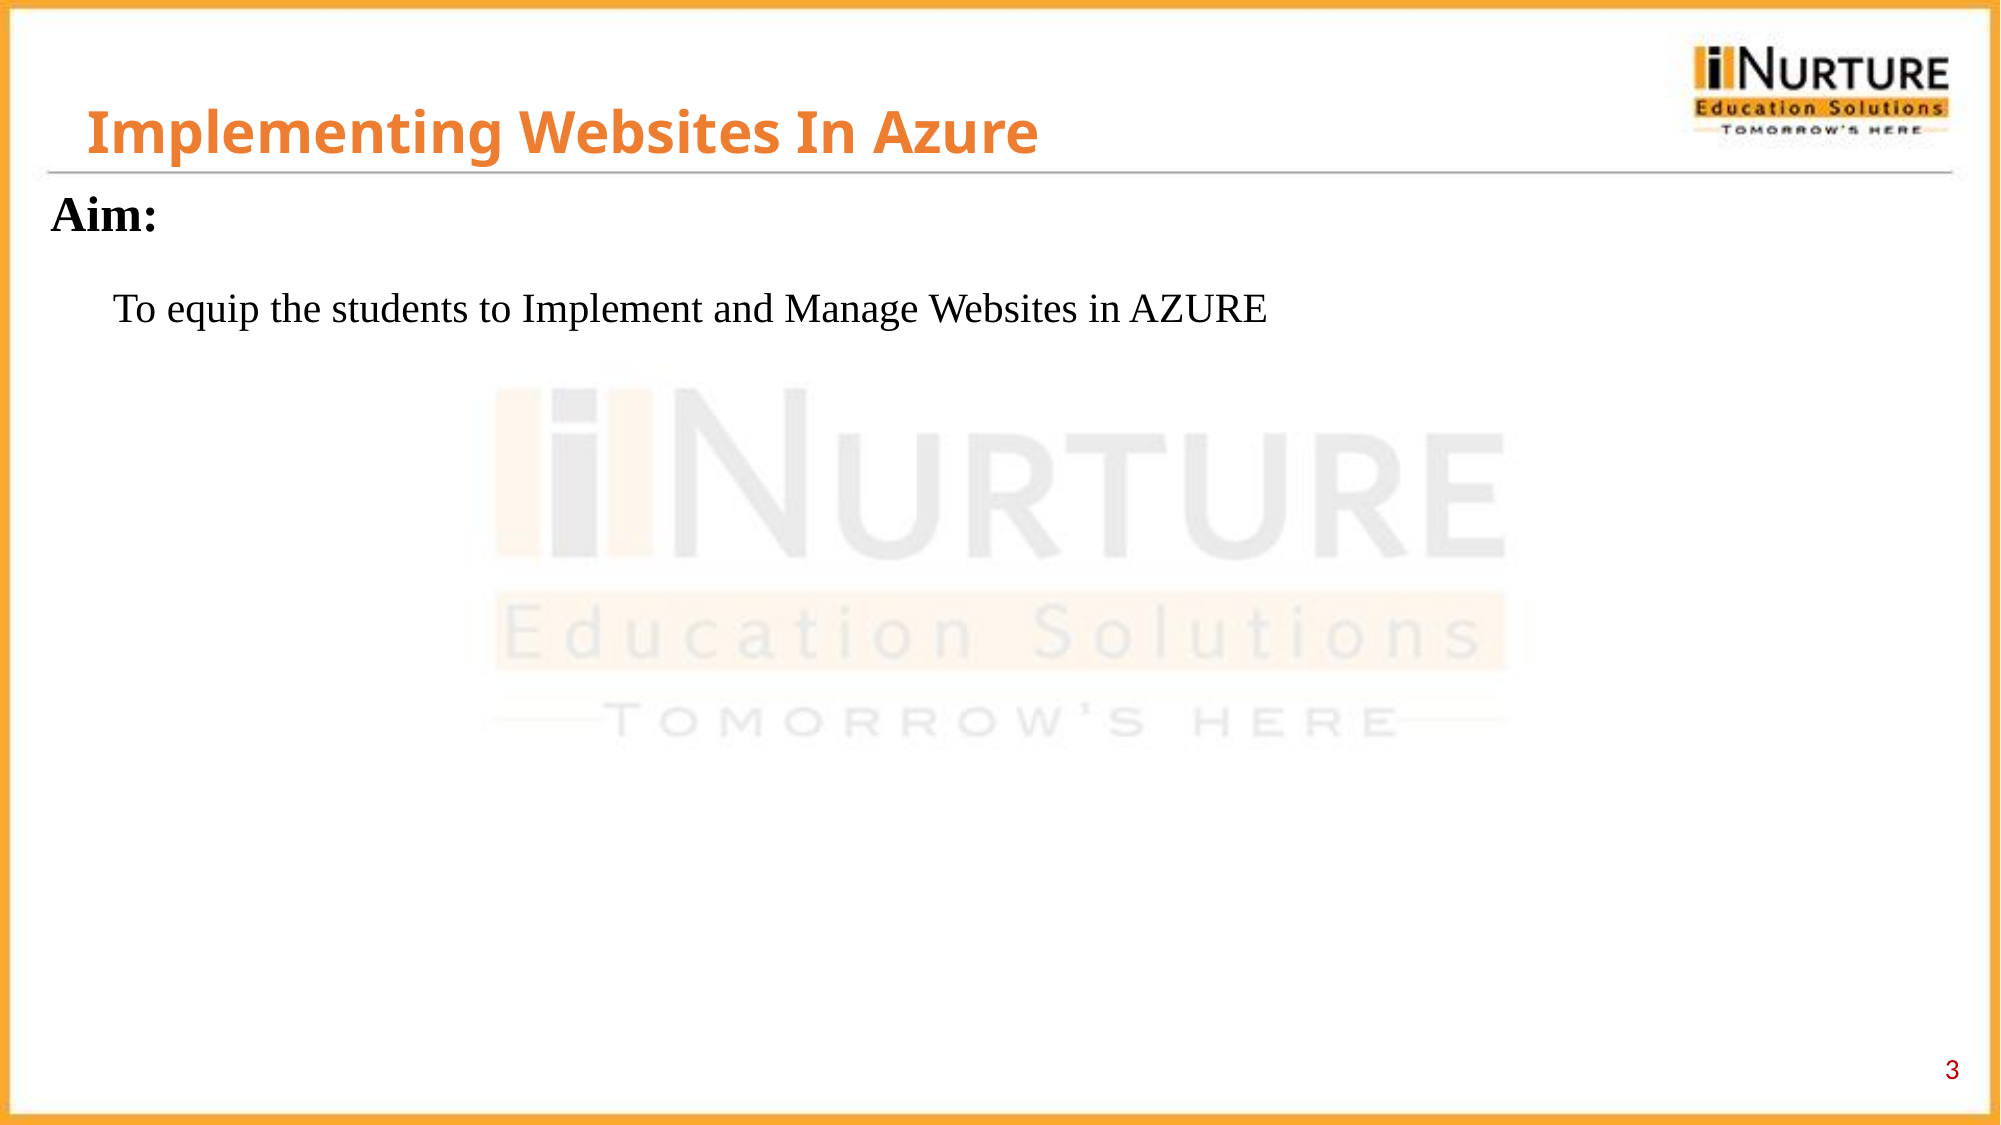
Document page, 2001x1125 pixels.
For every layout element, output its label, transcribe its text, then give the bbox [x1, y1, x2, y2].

text_box To equip the students to Implement and Manage Websites in AZURE [97, 279, 1880, 551]
picture [0, 0, 2001, 1125]
text_box Aim: [0, 173, 1918, 329]
slide_number 3 [1840, 1042, 1975, 1103]
text_box Implementing Websites In Azure [72, 88, 1361, 174]
